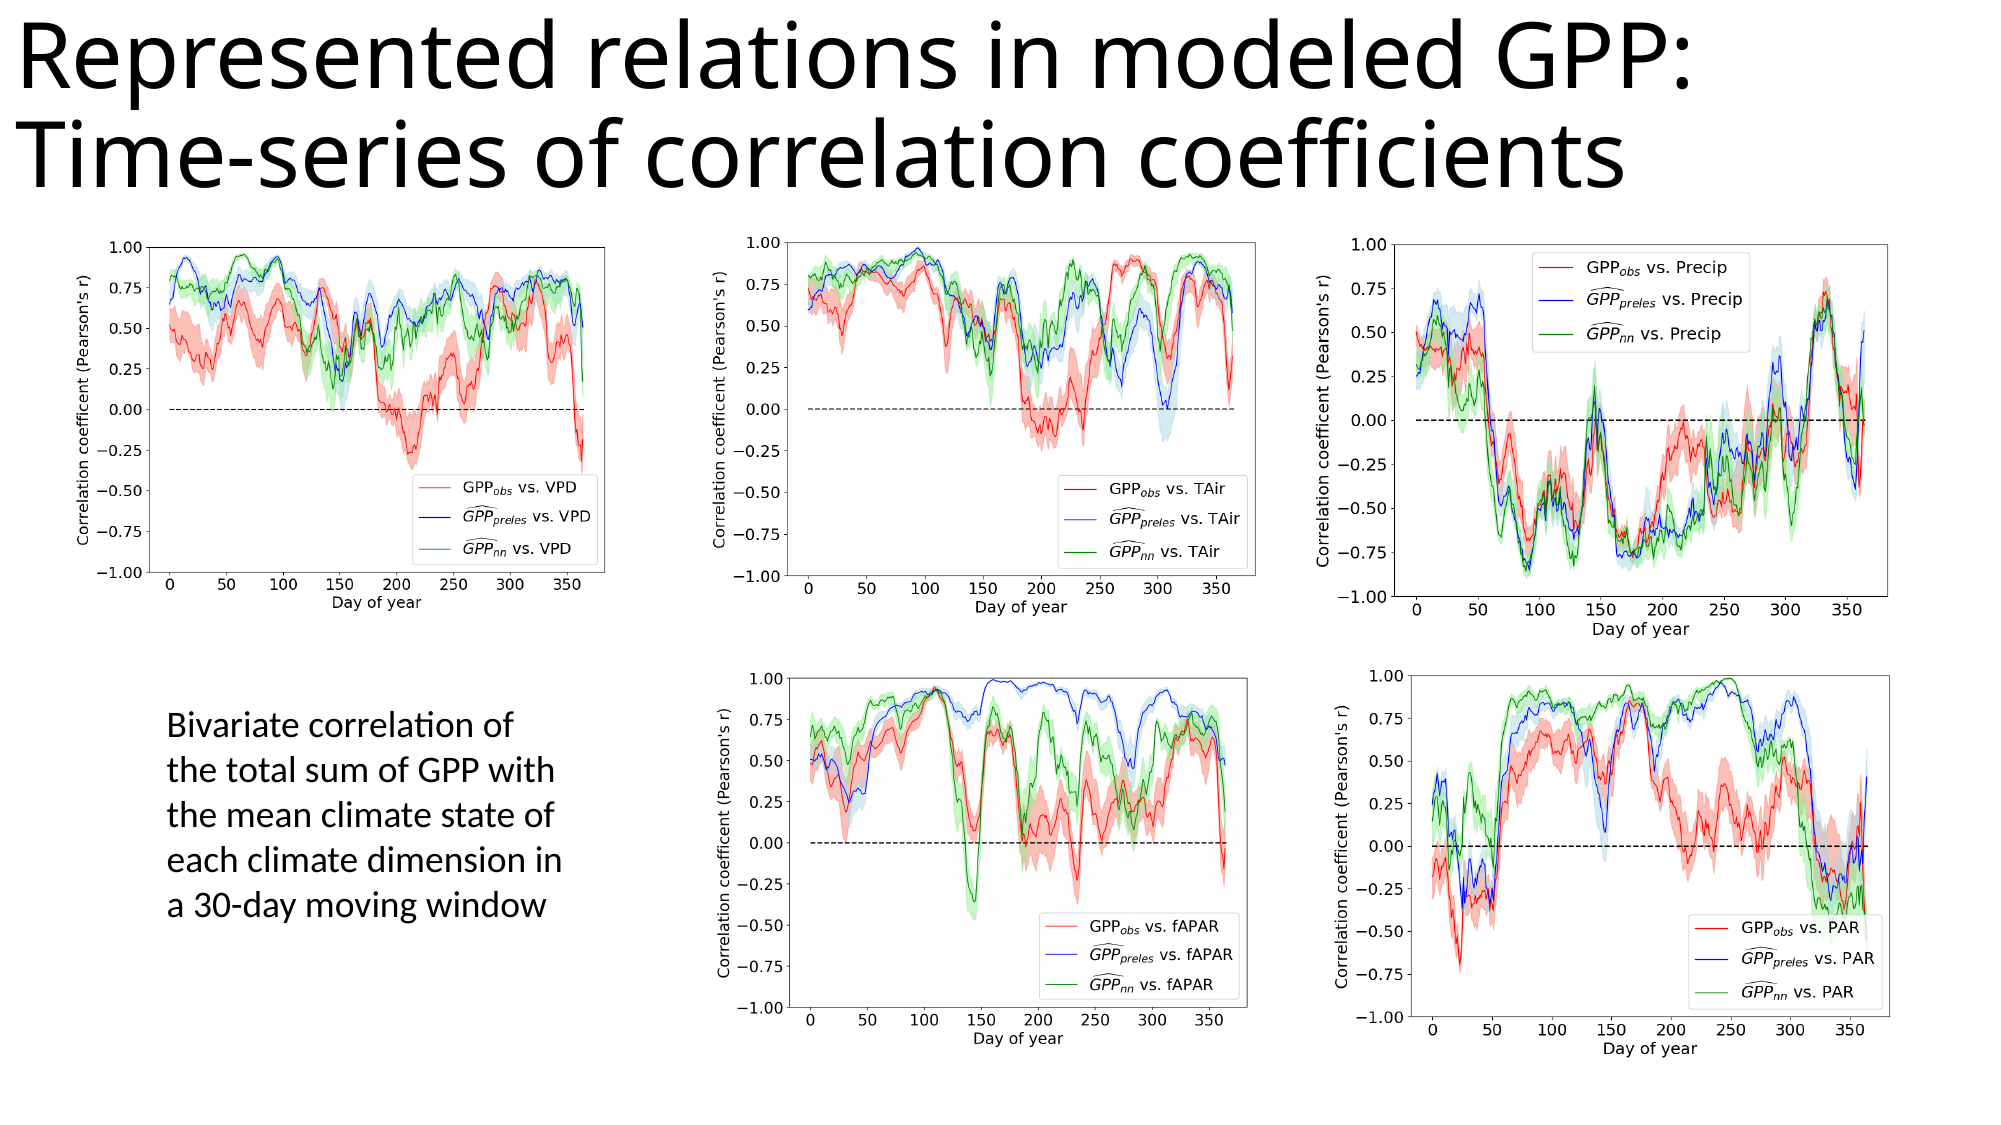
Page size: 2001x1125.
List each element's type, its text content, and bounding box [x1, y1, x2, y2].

title Represented relations in modeled GPP: Time-series of correlation coefficients [0, 0, 1951, 218]
text_box Bivariate correlation of the total sum of GPP with the mean climate state of each climate dimension in a 30-day moving window [151, 692, 587, 933]
picture [711, 666, 1254, 1053]
picture [75, 196, 663, 618]
picture [711, 189, 1951, 1065]
